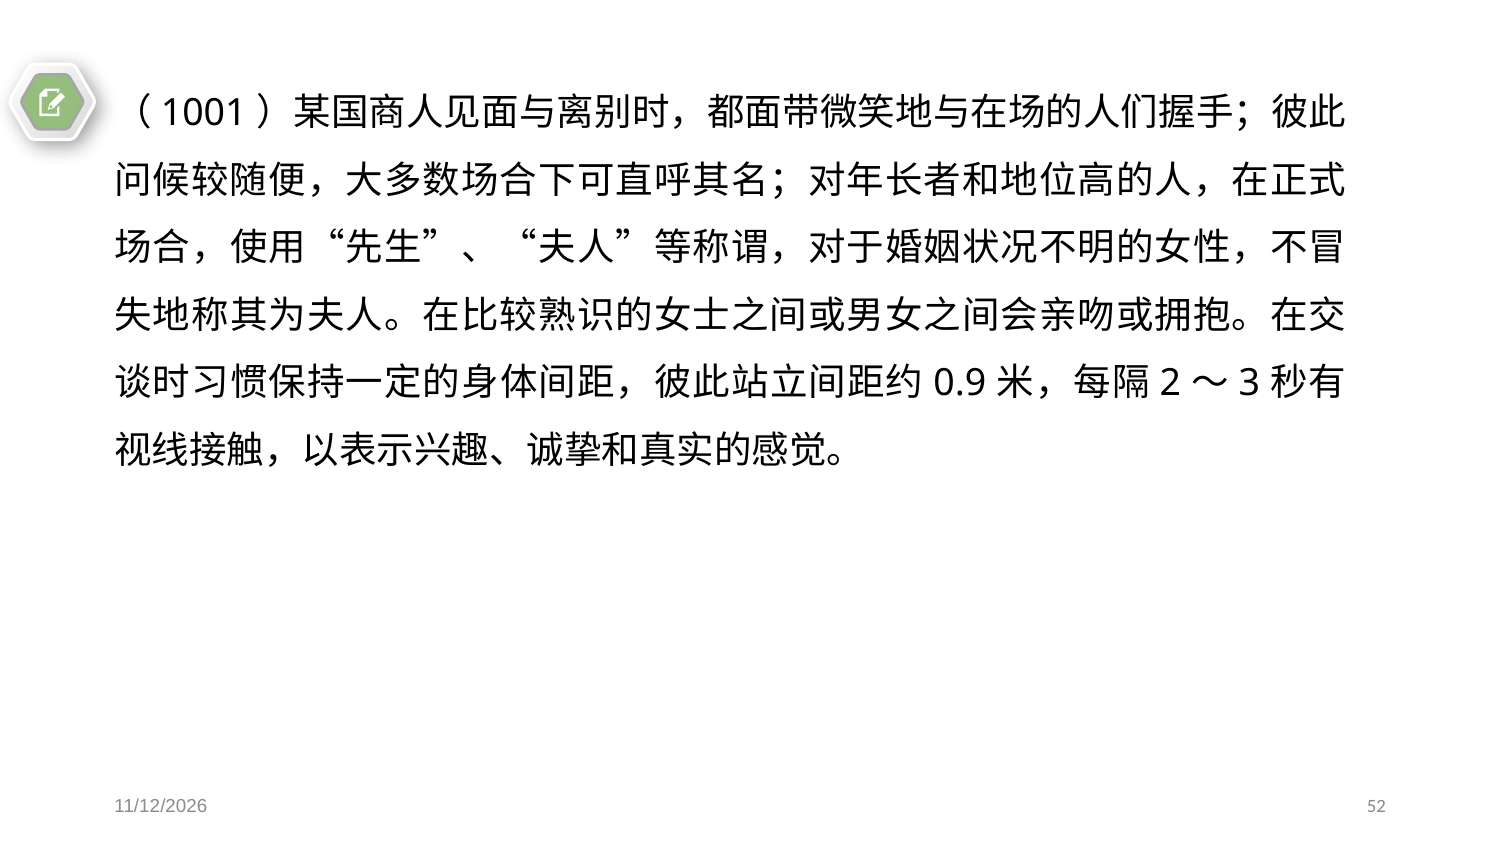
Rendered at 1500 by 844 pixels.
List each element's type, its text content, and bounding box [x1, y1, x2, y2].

text_box （1001）某国商人见面与离别时，都面带微笑地与在场的人们握手；彼此问候较随便，大多数场合下可直呼其名；对年长者和地位高的人，在正式场合，使用“先生”、“夫人”等称谓，对于婚姻状况不明的女性，不冒失地称其为夫人。在比较熟识的女士之间或男女之间会亲吻或拥抱。在交谈时习惯保持一定的身体间距，彼此站立间距约0.9米，每隔2～3秒有视线接触，以表示兴趣、诚挚和真实的感觉。 [103, 59, 1358, 477]
slide_number 52 [1059, 782, 1397, 827]
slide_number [103, 782, 441, 827]
